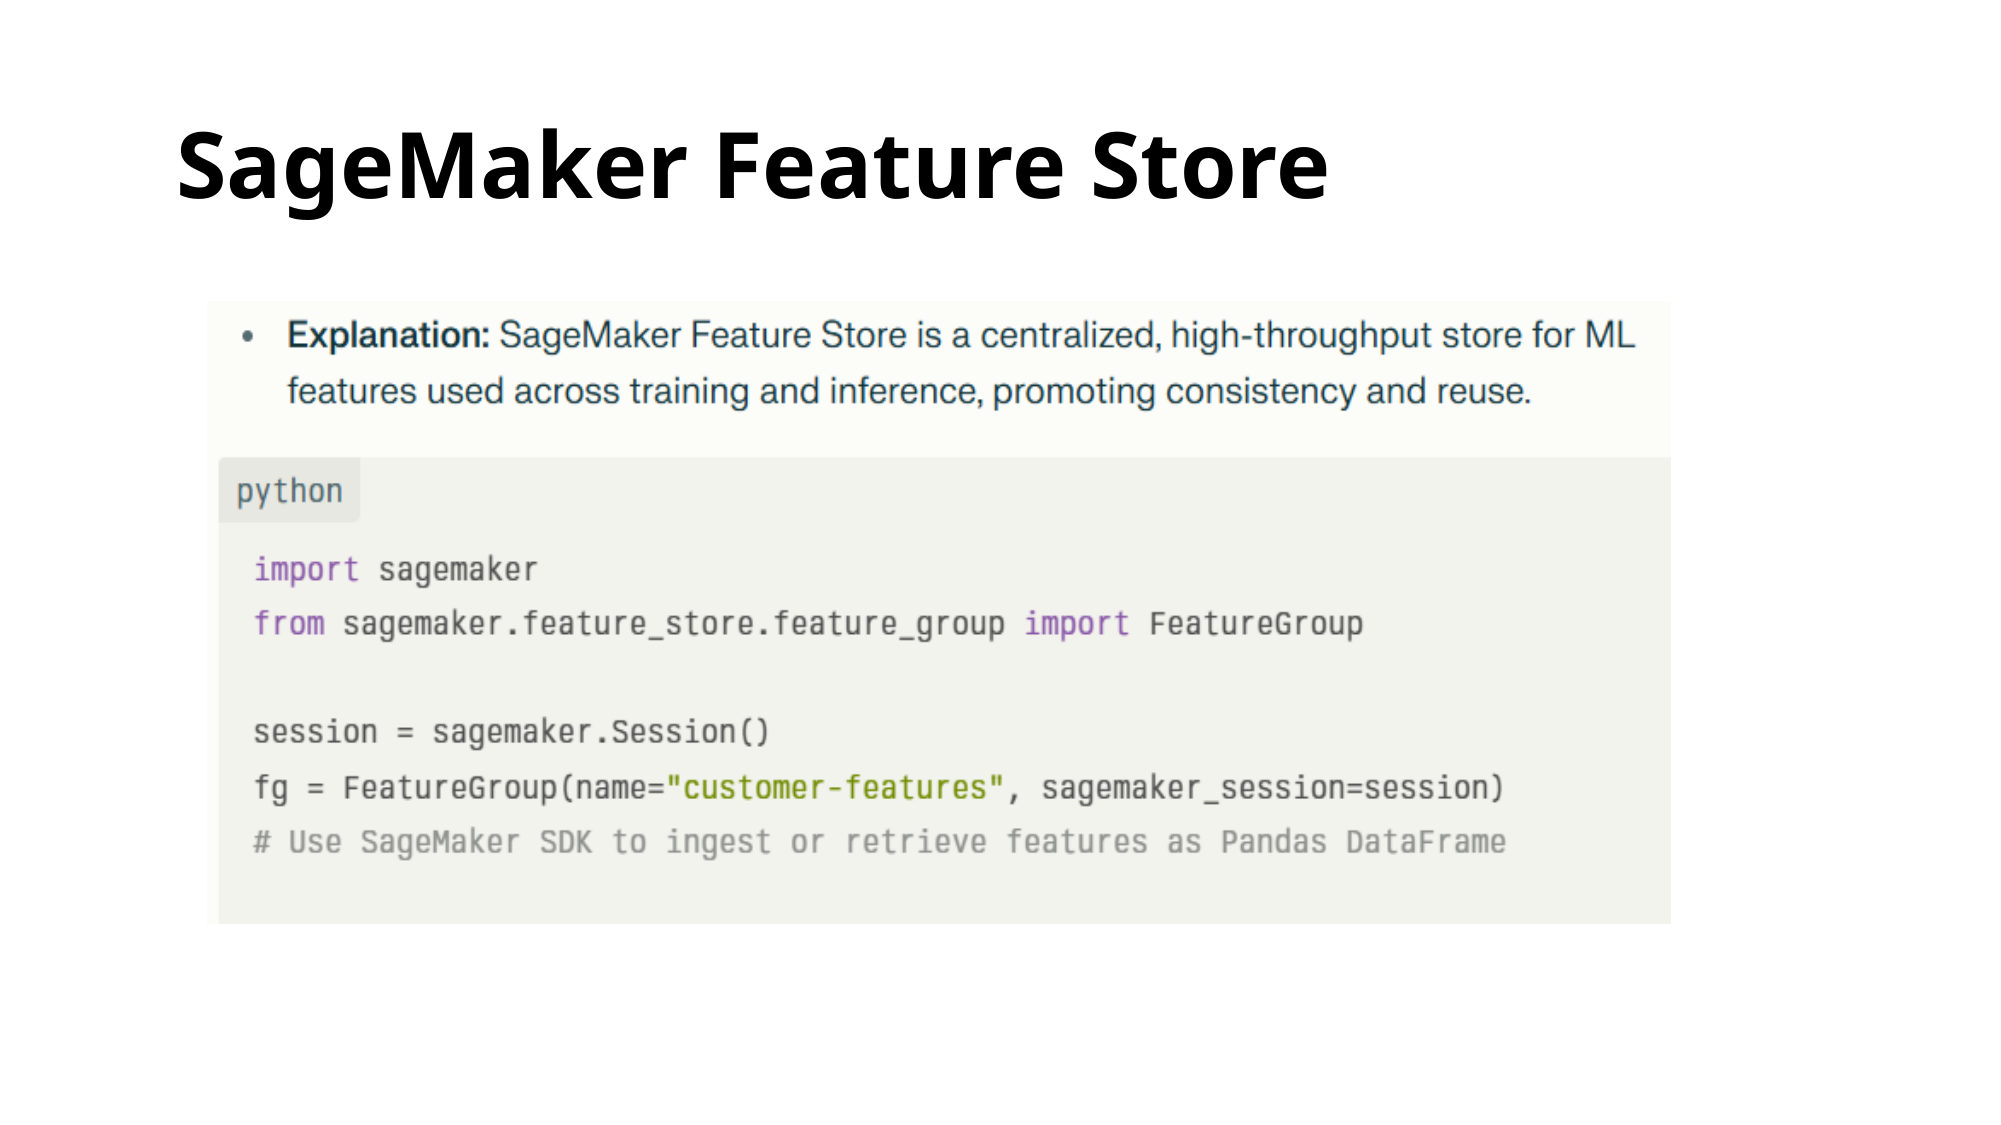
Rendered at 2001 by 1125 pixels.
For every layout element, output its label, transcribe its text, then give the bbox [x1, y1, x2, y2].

title SageMaker Feature Store [137, 59, 1863, 278]
picture [207, 301, 1671, 924]
